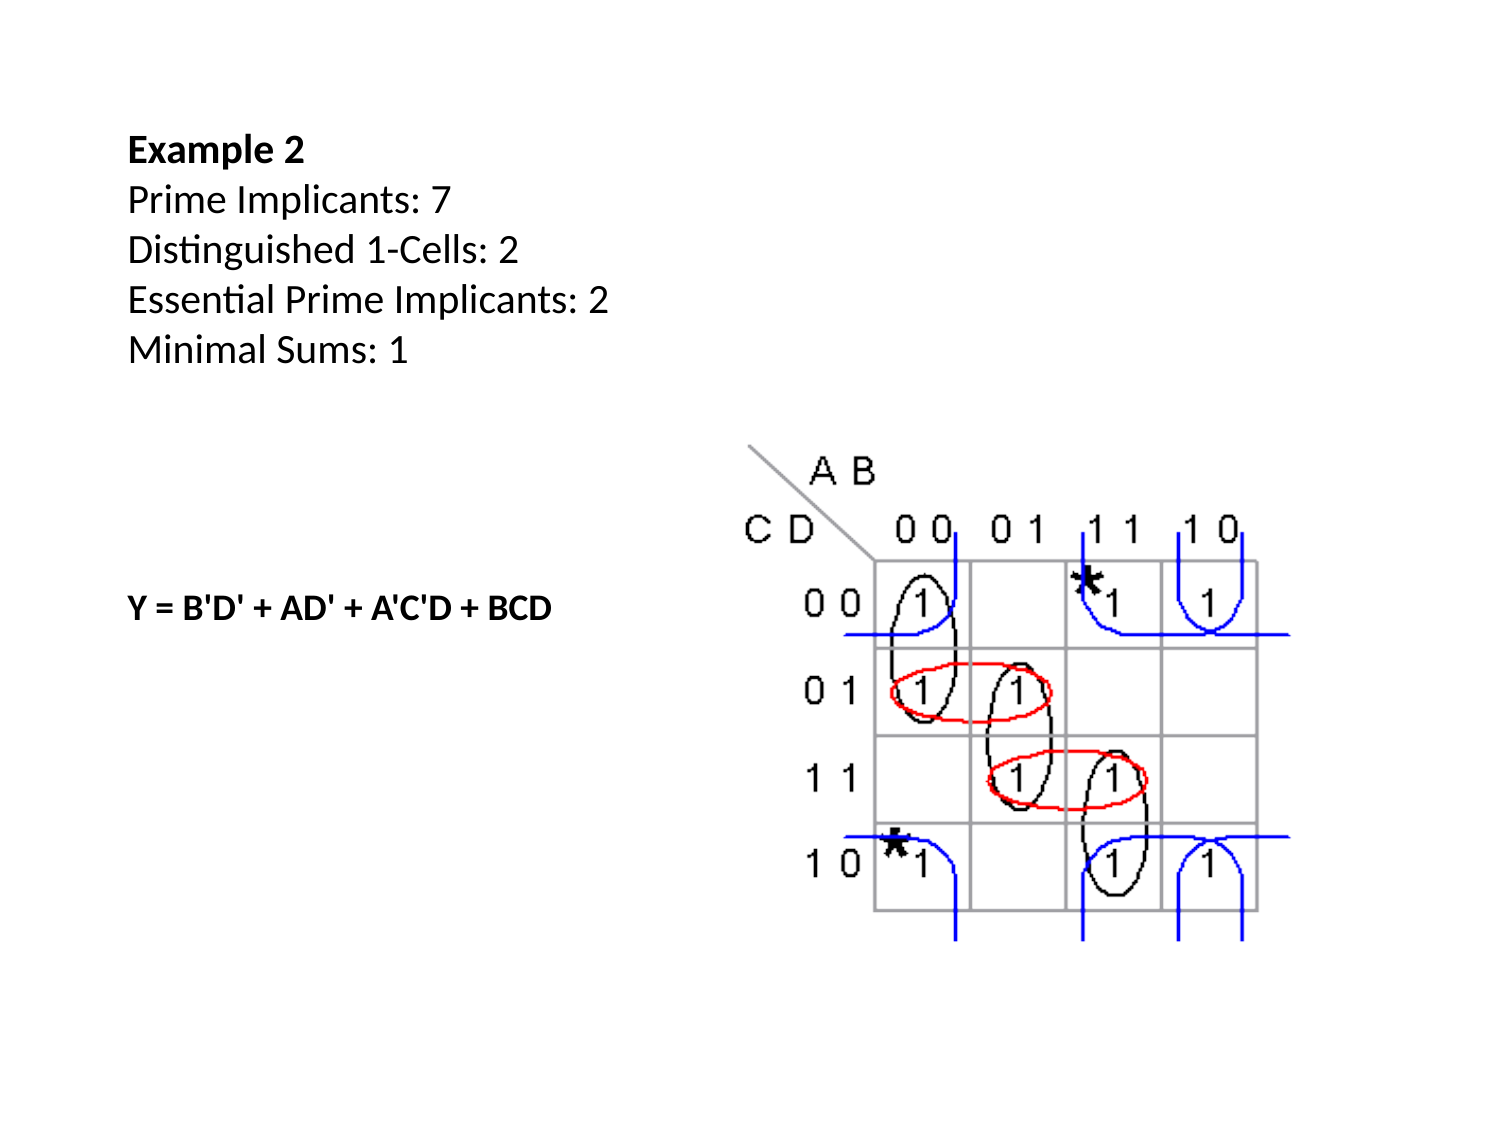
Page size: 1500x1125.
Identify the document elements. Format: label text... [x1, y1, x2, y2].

text_box Y = B'D' + AD' + A'C'D + BCD [112, 575, 675, 681]
picture [712, 437, 1301, 949]
text_box Example 2 Prime Implicants: 7 Distinguished 1-Cells: 2 Essential Prime Implicants: 2 Minimal Sums: 1 [112, 113, 632, 429]
